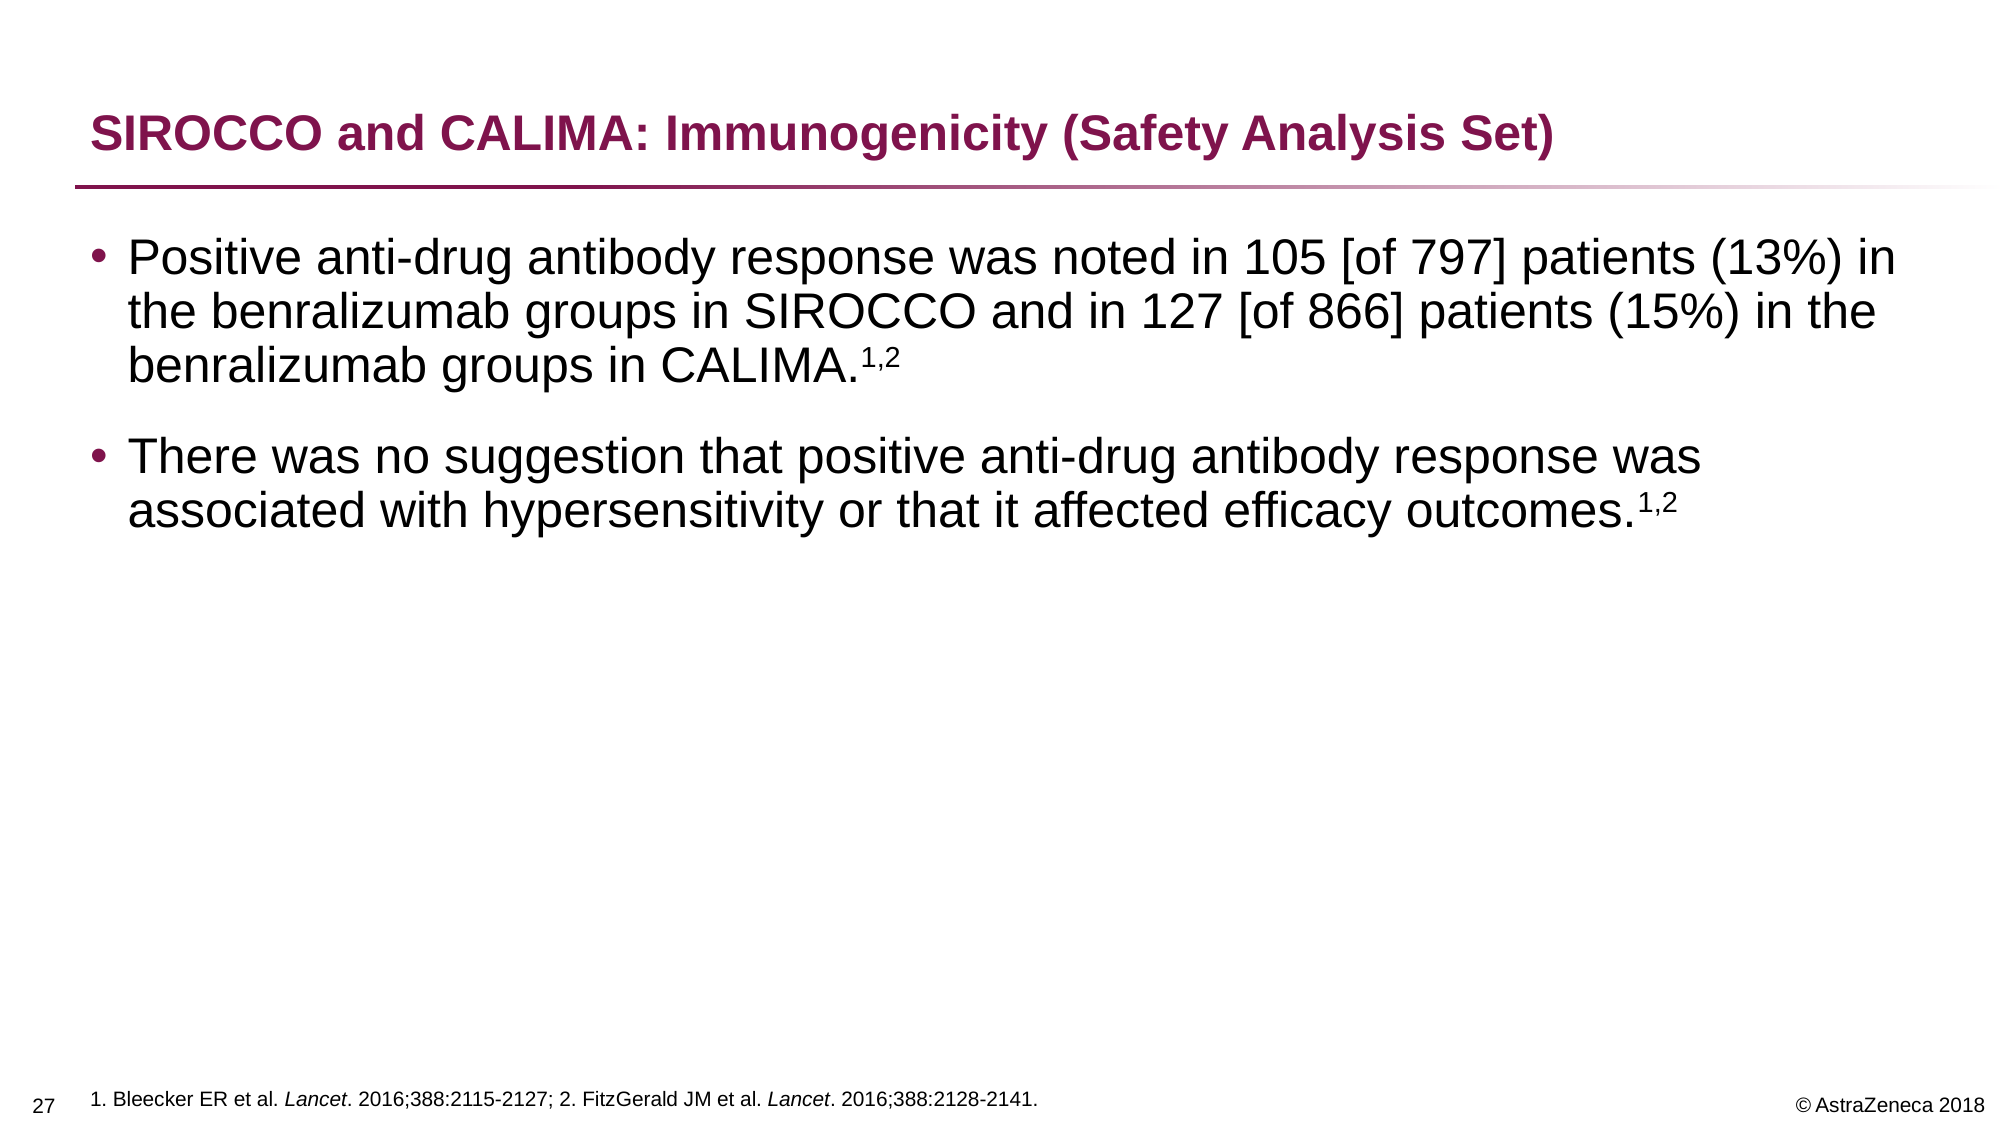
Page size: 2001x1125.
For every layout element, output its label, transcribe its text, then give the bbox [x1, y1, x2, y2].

slide_number 26 [0, 1081, 80, 1125]
list 1. Bleecker ER et al. Lancet. 2016;388:2115-2127; 2. FitzGerald JM et al. Lancet. 2016;388:2128-2141. [75, 974, 1692, 1119]
list Positive anti-drug antibody response was noted in 105 [of 797] patients (13%) in the benralizumab groups in SIROCCO and in 127 [of 866] patients (15%) in the benralizumab groups in CALIMA.1,2 There was no suggestion that positive anti-drug antibody response was associated with hypersensitivity or that it affected efficacy outcomes.1,2 [75, 223, 1925, 974]
title SIROCCO and CALIMA: Immunogenicity (Safety Analysis Set) [75, 37, 1925, 169]
